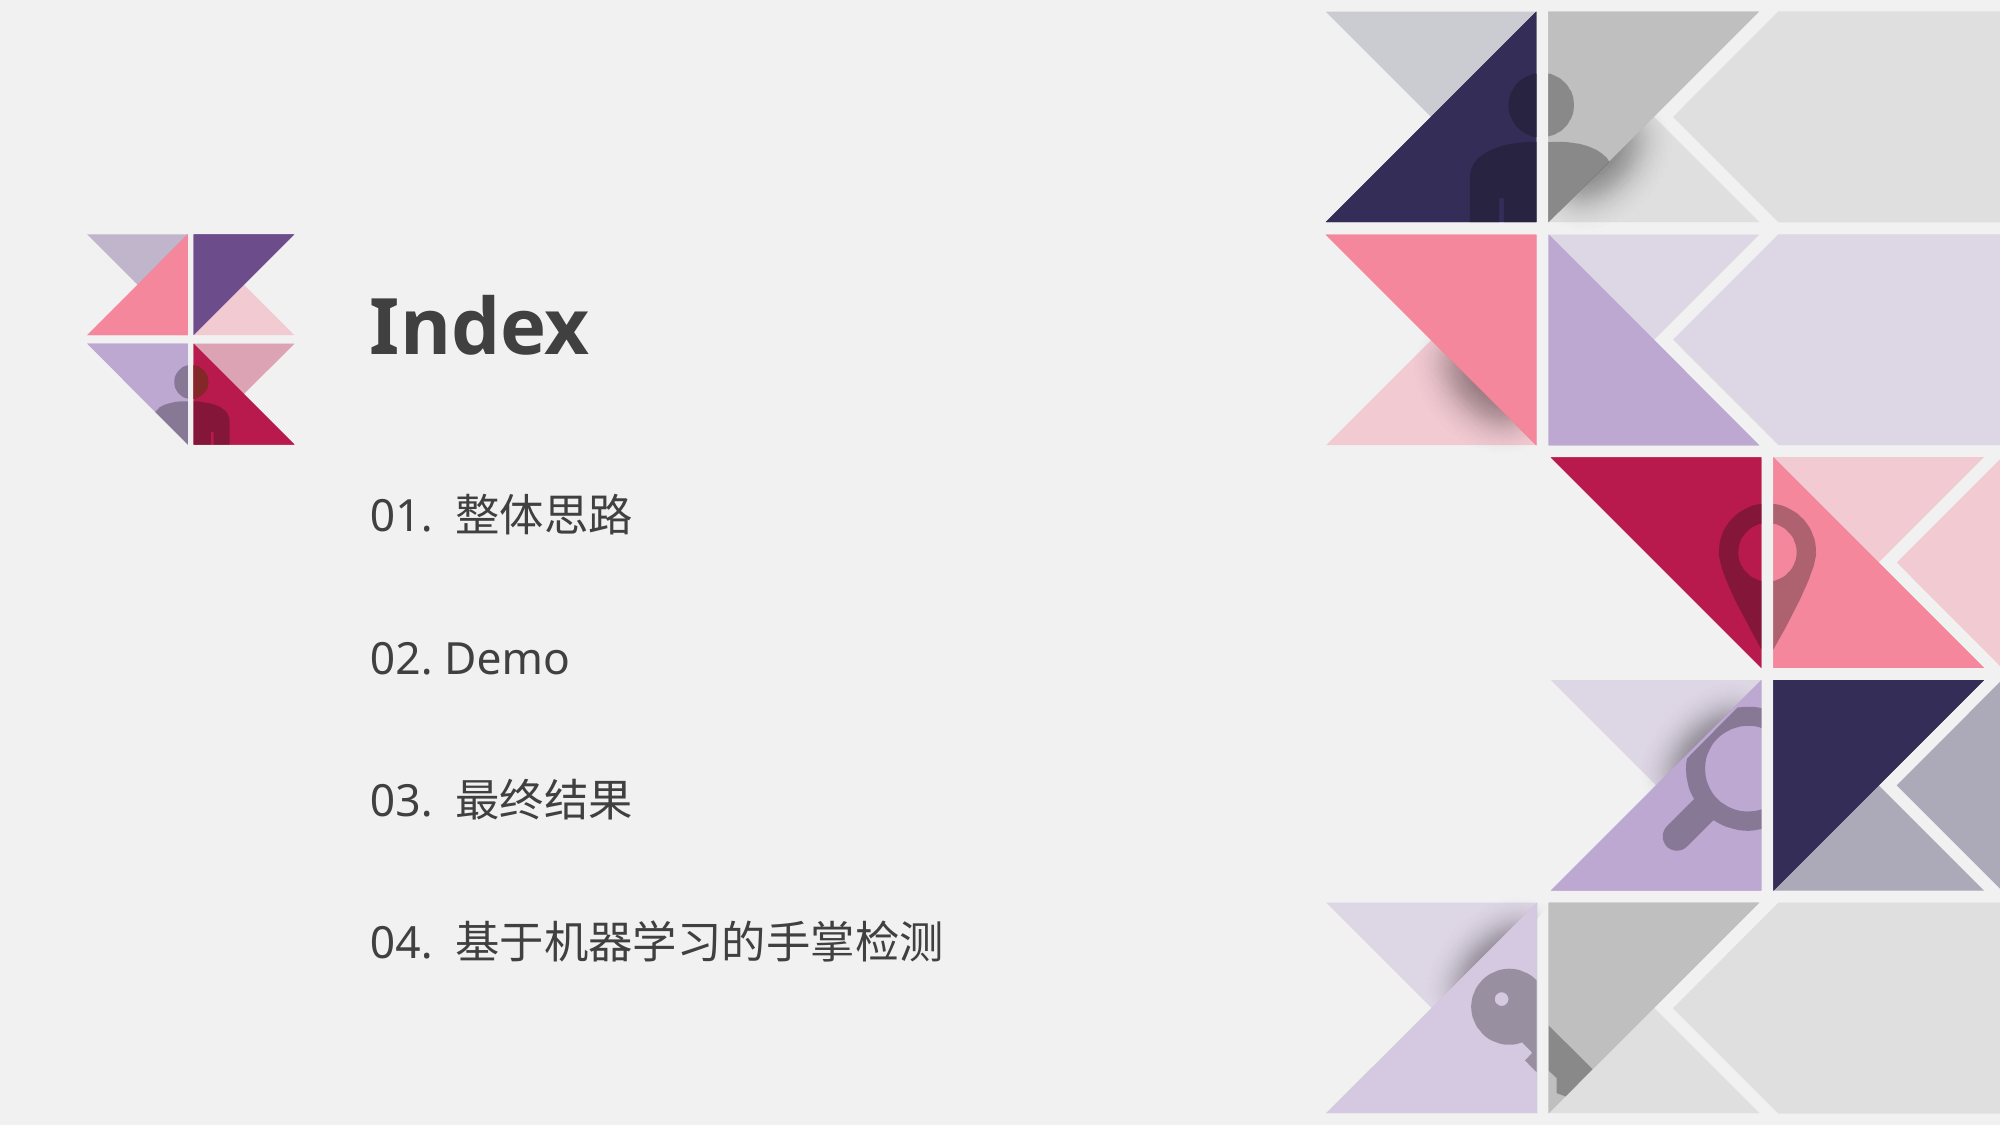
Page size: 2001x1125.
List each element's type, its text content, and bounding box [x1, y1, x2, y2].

picture [1599, 637, 1772, 802]
picture [1369, 327, 1548, 503]
list 04. 基于机器学习的手掌检测 [369, 914, 1309, 956]
picture [1538, 104, 1716, 279]
list 02. Demo [369, 629, 1309, 672]
list Index [369, 276, 1309, 375]
list 03. 最终结果 [369, 771, 1309, 814]
list 01. 整体思路 [369, 487, 1309, 529]
picture [1385, 851, 1558, 1016]
